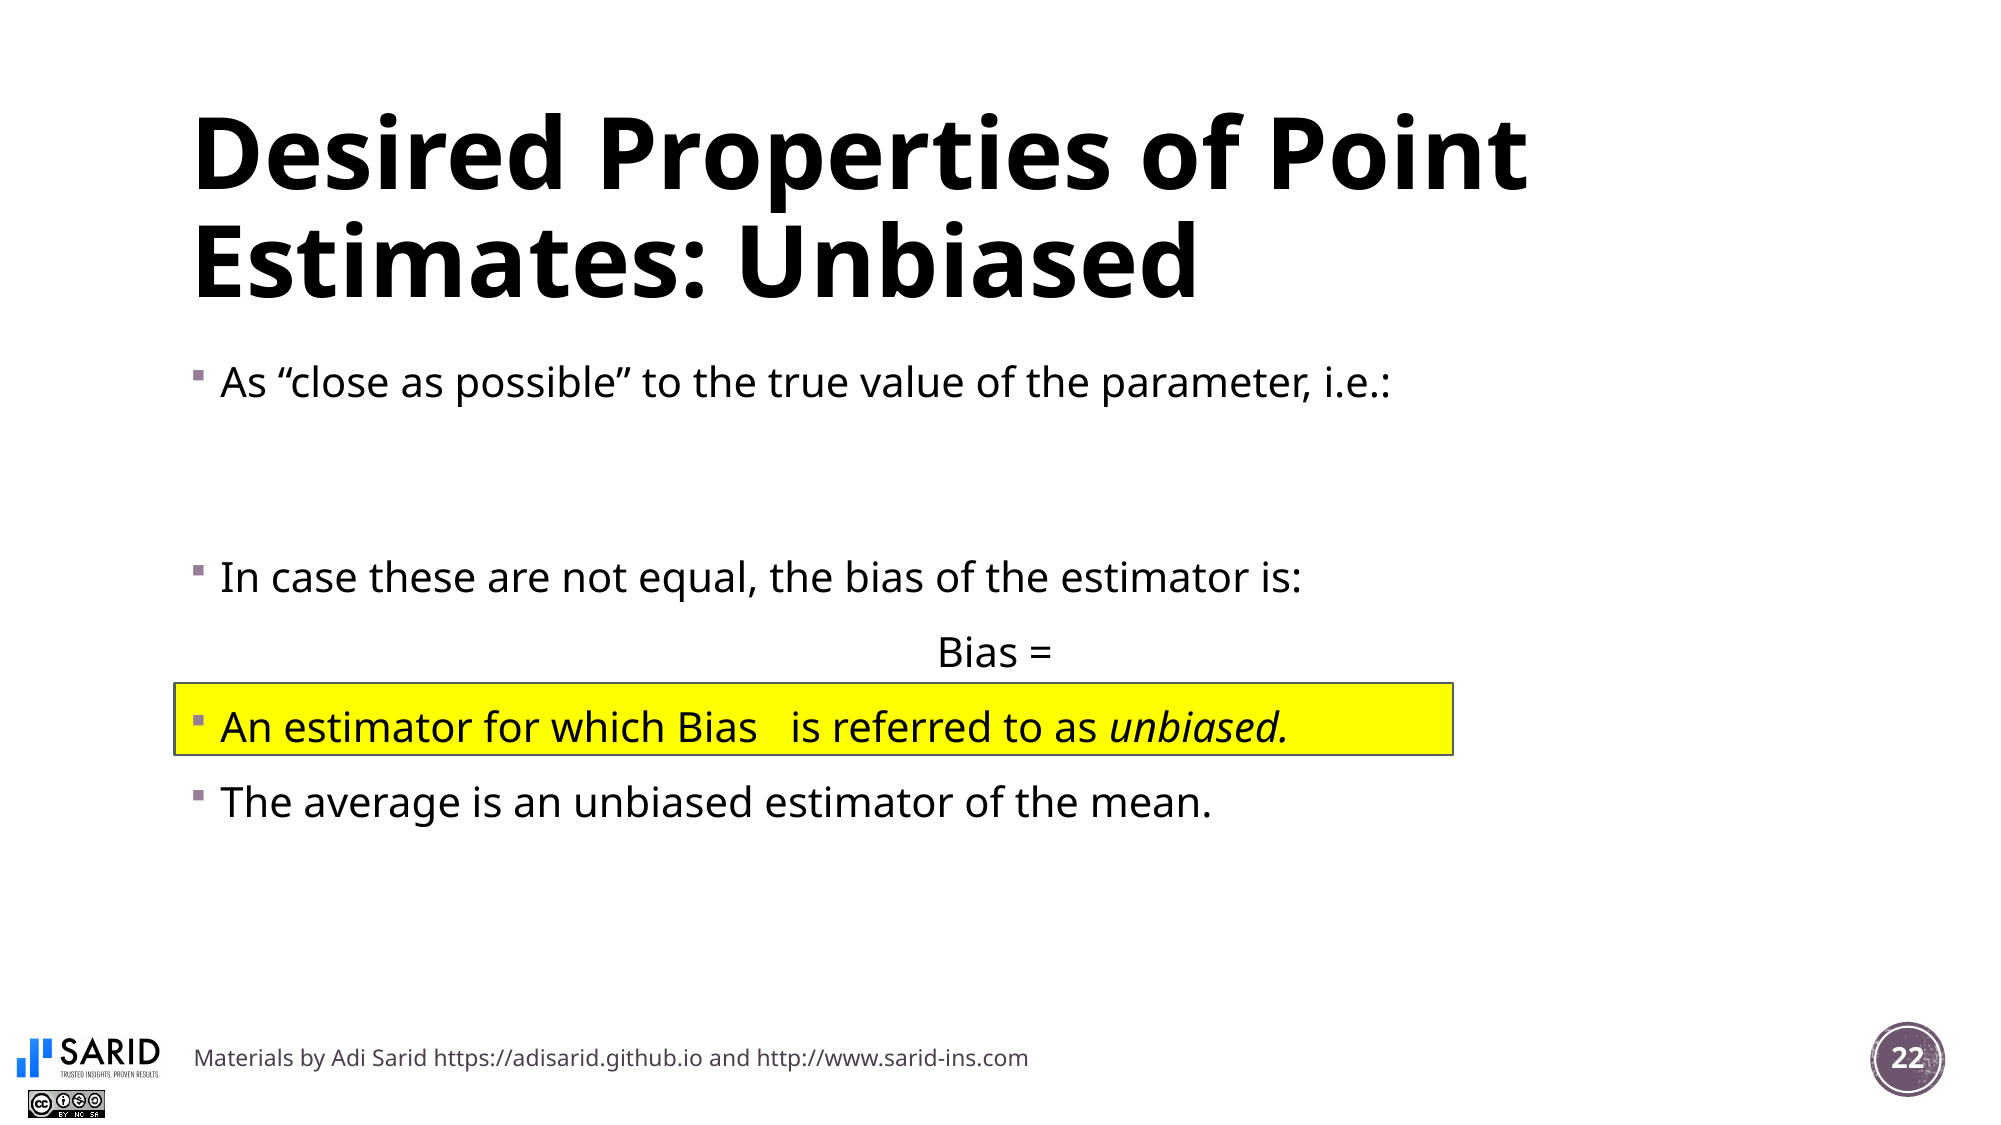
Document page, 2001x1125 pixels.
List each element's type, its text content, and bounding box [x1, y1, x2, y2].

text_box [173, 682, 1454, 756]
footer Materials by Adi Sarid https://adisarid.github.io and http://www.sarid-ins.com [178, 1028, 1217, 1089]
picture [28, 1090, 105, 1118]
title Desired Properties of Point Estimates: Unbiased [175, 79, 1826, 344]
slide_number 22 [1855, 1028, 1961, 1089]
picture [15, 1035, 163, 1081]
